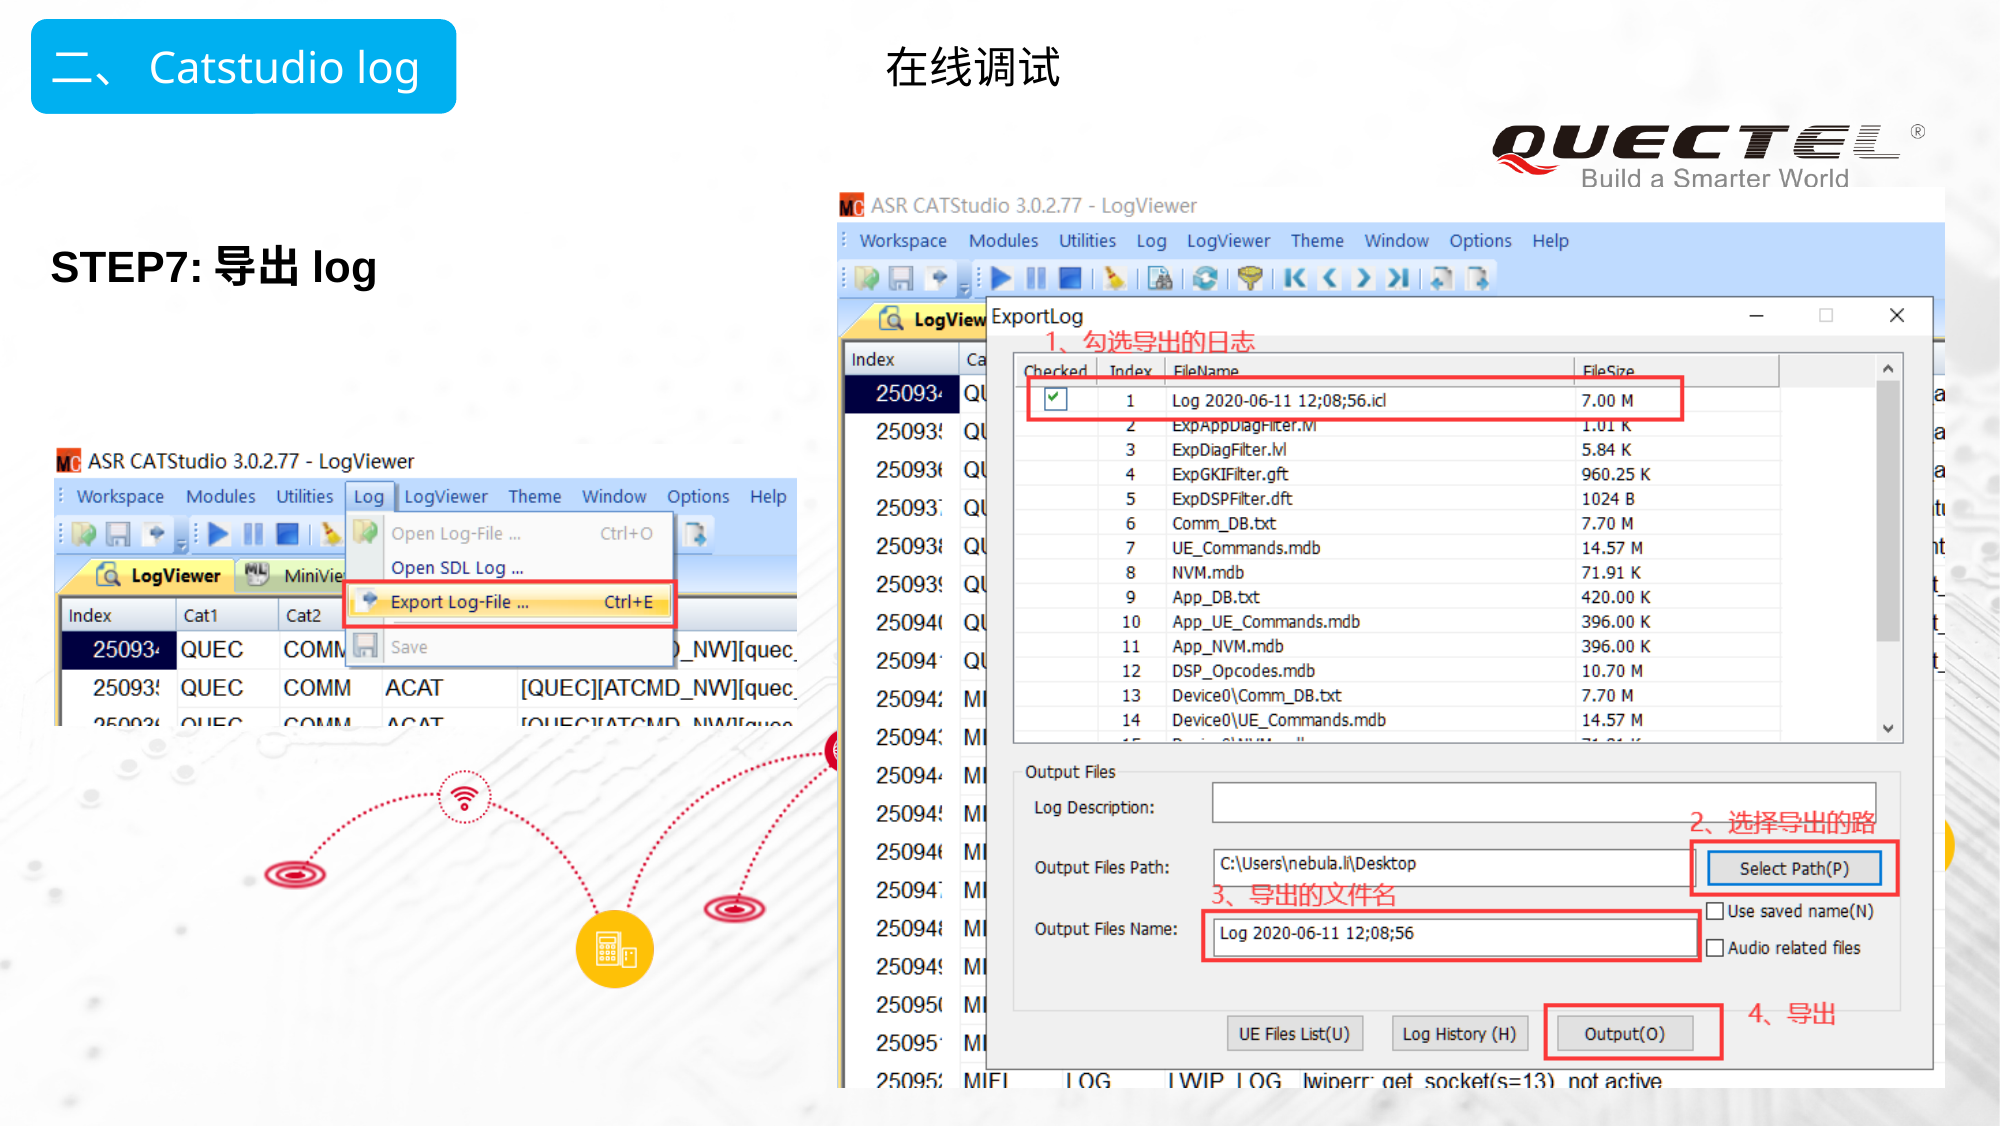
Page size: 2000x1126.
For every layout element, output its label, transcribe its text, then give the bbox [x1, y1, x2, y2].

text_box 在线调试 [871, 32, 1076, 100]
text_box 二、Catstudio log [29, 17, 459, 116]
picture [0, 0, 2000, 1126]
text_box STEP7:导出log [35, 231, 778, 299]
